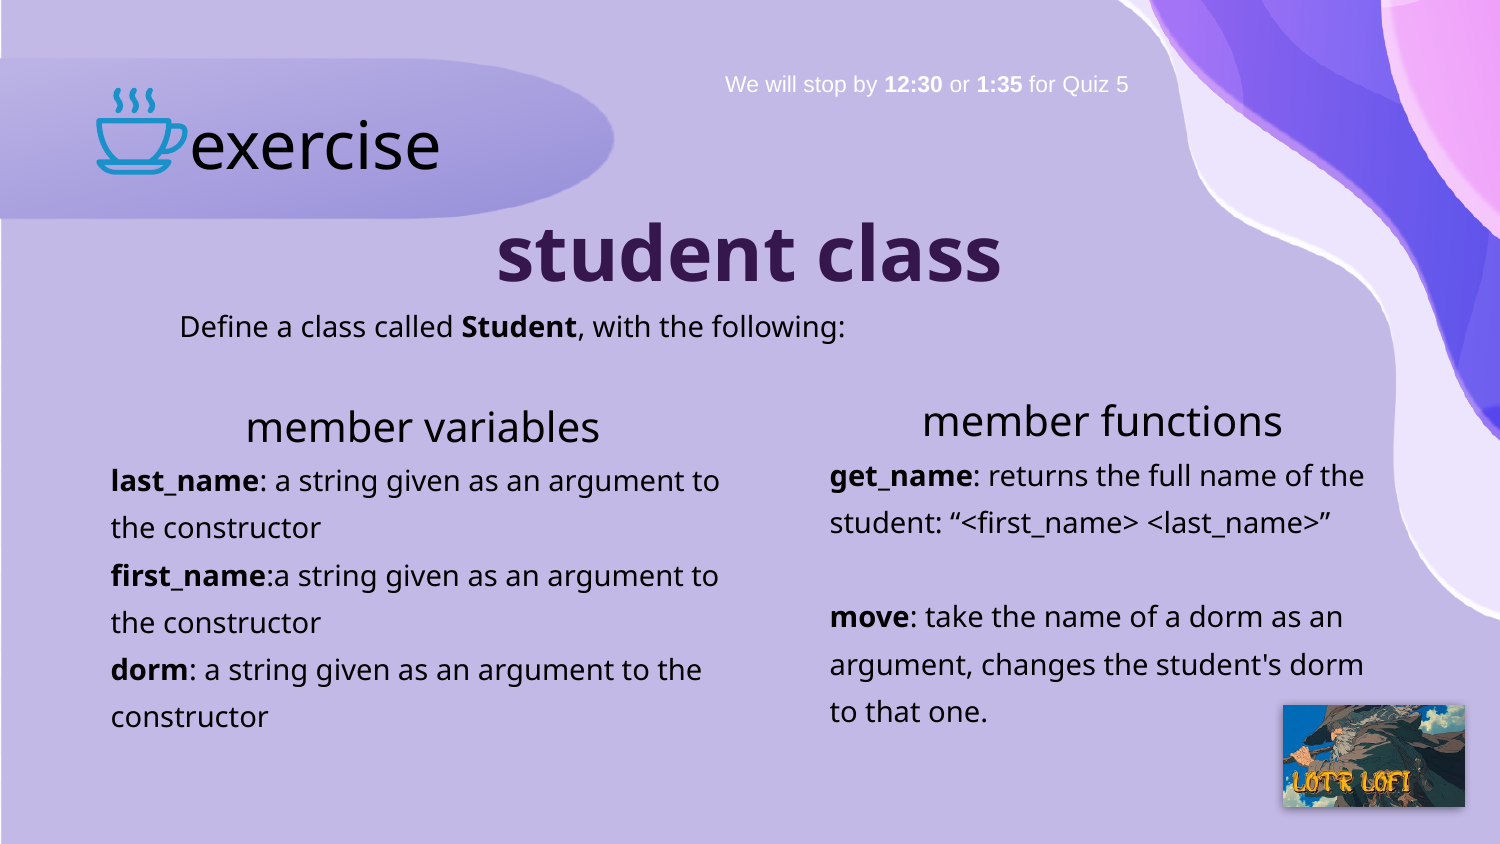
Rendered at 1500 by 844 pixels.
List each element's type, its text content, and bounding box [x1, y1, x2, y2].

text_box member functions get_name: returns the full name of the student: “<first_name> <last_name>” move: take the name of a dorm as an argument, changes the student's dorm to that one. [814, 362, 1391, 791]
text_box student class Define a class called Student, with the following: [164, 207, 1336, 359]
text_box We will stop by 12:30 or 1:35 for Quiz 5 [710, 55, 1203, 111]
text_box member variables last_name: a string given as an argument to the constructor first_name:a string given as an argument to the constructor dorm: a string given as an argument to the constructor [95, 367, 750, 749]
picture [0, 0, 1500, 844]
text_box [95, 87, 188, 175]
text_box exercise [74, 87, 575, 228]
